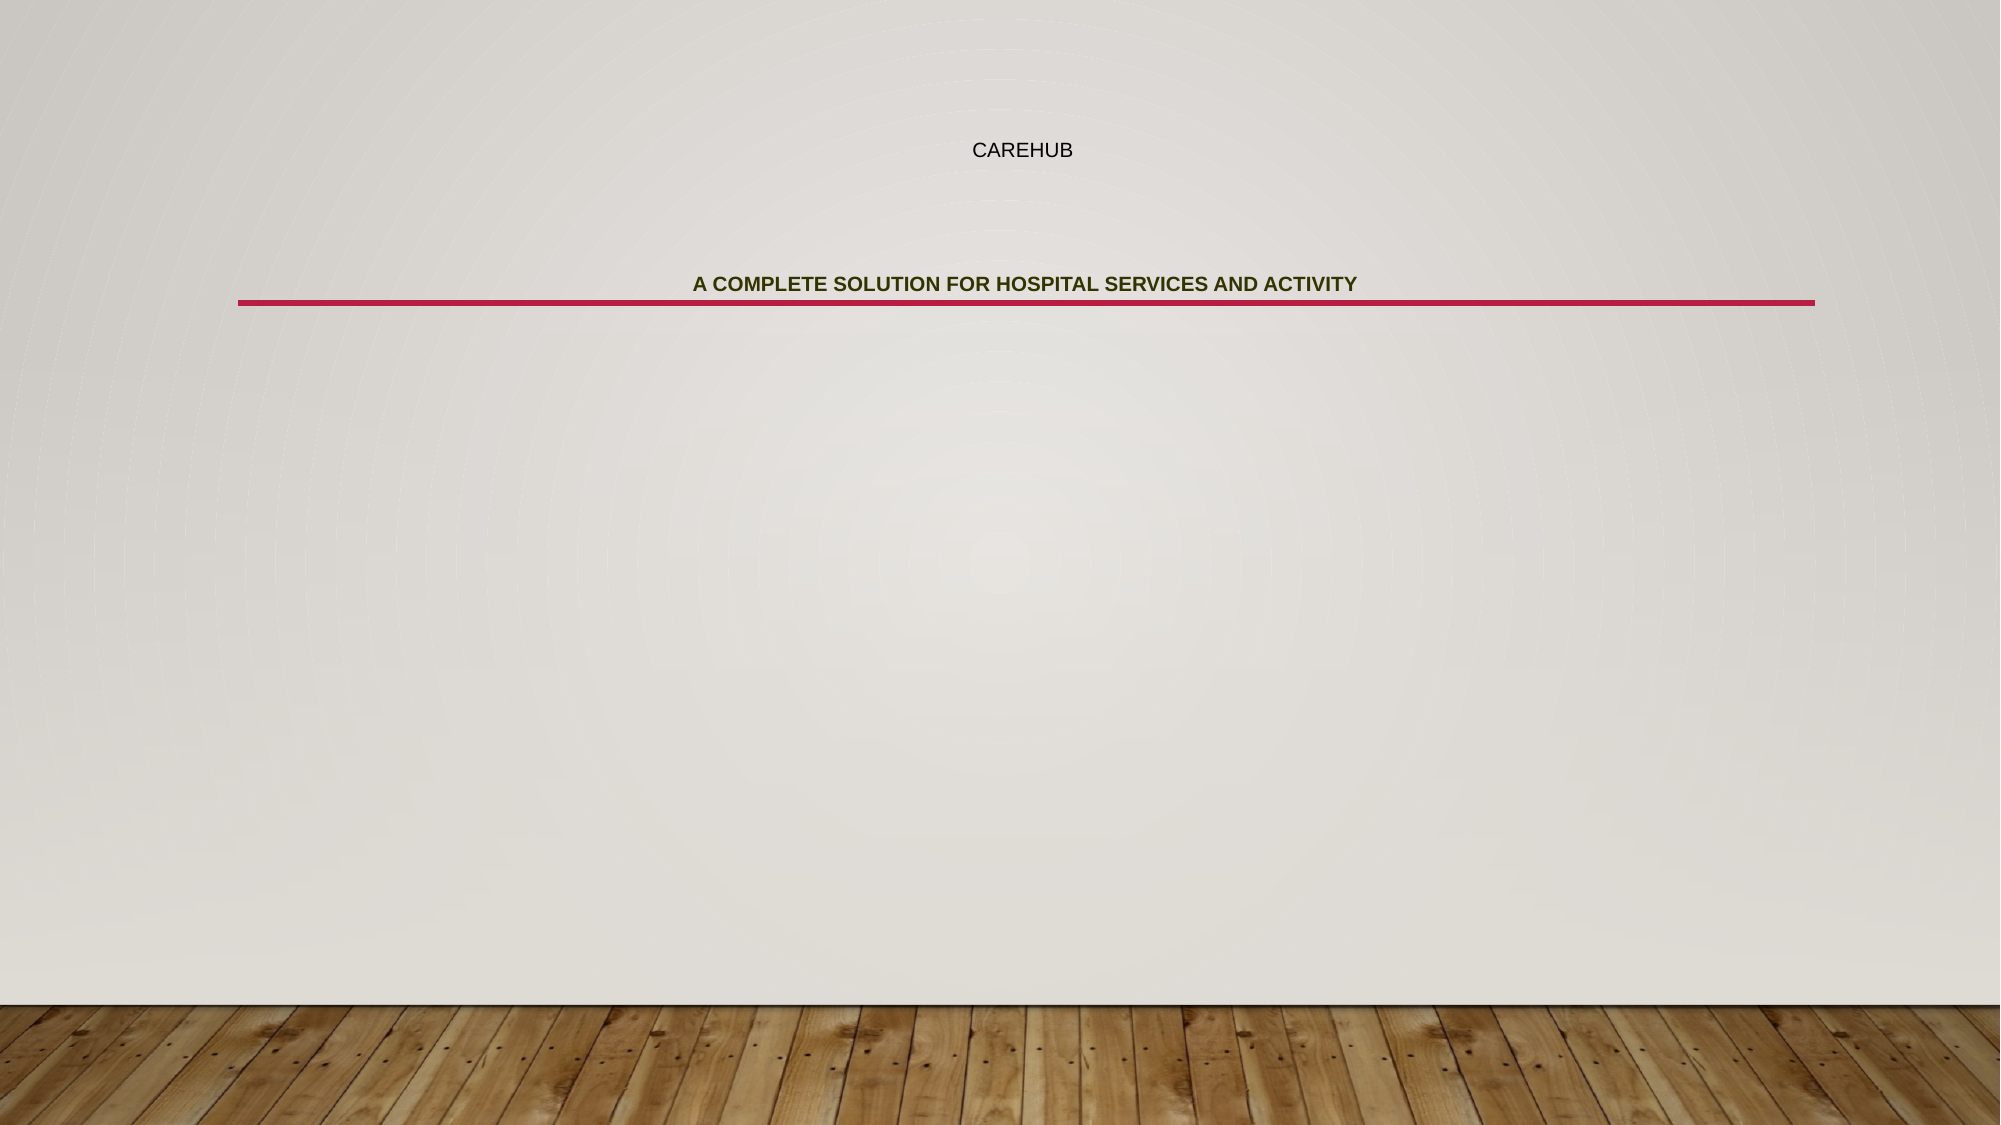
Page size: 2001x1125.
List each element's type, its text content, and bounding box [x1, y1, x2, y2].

title CAREHUB A complete solution for Hospital Services and Activity [238, 131, 1814, 305]
picture [0, 1005, 2000, 1125]
